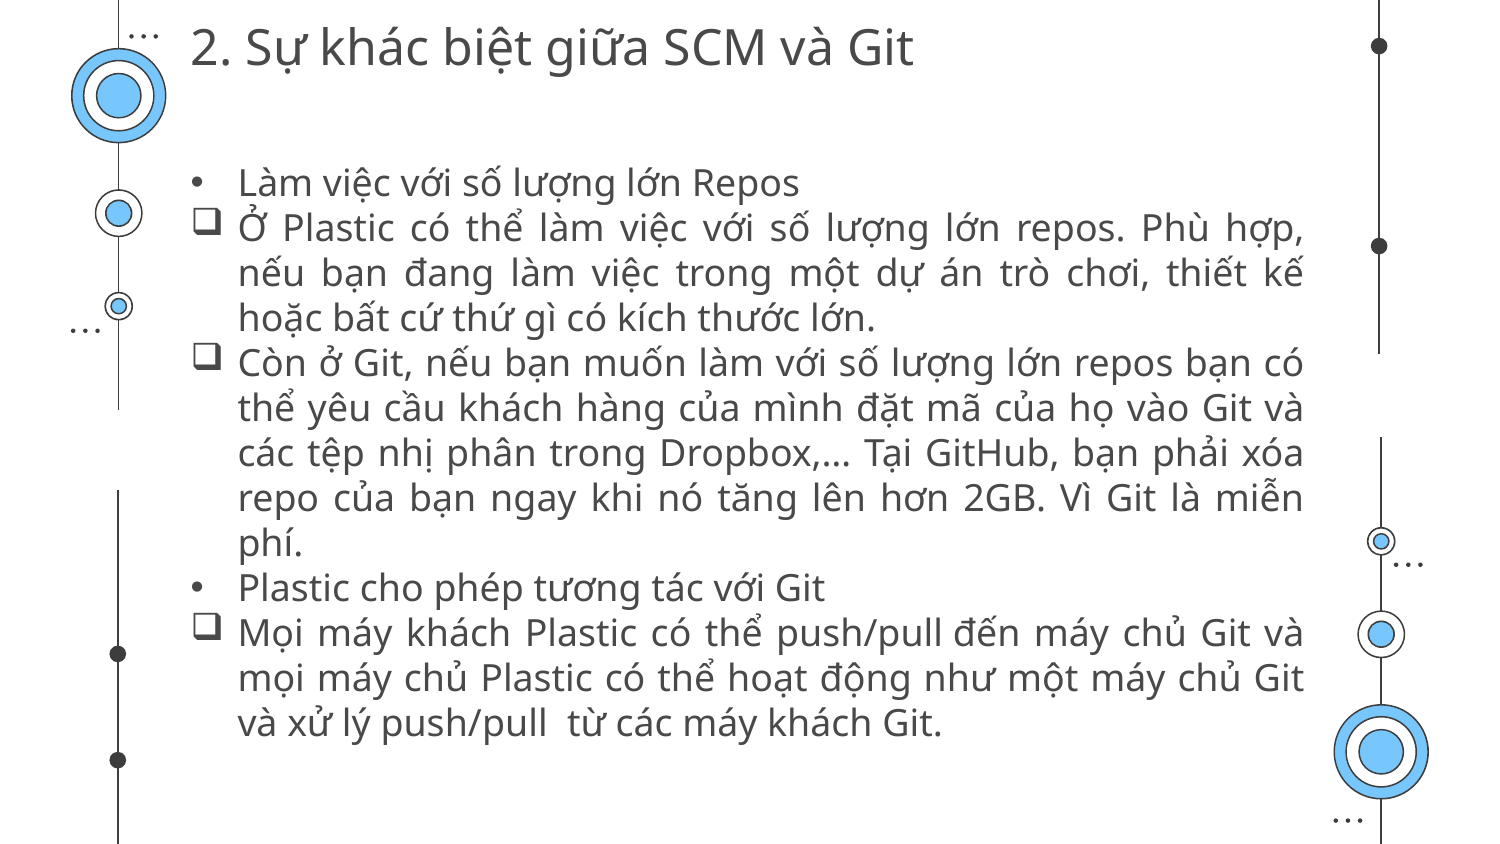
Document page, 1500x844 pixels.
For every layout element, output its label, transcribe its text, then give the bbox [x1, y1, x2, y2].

subtitle Làm việc với số lượng lớn Repos Ở Plastic có thể làm việc với số lượng lớn repos. Phù hợp, nếu bạn đang làm việc trong một dự án trò chơi, thiết kế hoặc bất cứ thứ gì có kích thước lớn. Còn ở Git, nếu bạn muốn làm với số lượng lớn repos bạn có thể yêu cầu khách hàng của mình đặt mã của họ vào Git và các tệp nhị phân trong Dropbox,… Tại GitHub, bạn phải xóa repo của bạn ngay khi nó tăng lên hơn 2GB. Vì Git là miễn phí. Plastic cho phép tương tác với Git Mọi máy khách Plastic có thể push/pull đến máy chủ Git và mọi máy chủ Plastic có thể hoạt động như một máy chủ Git và xử lý push/pull từ các máy khách Git. [175, 151, 1321, 745]
title 2. Sự khác biệt giữa SCM và Git [175, 0, 1321, 91]
